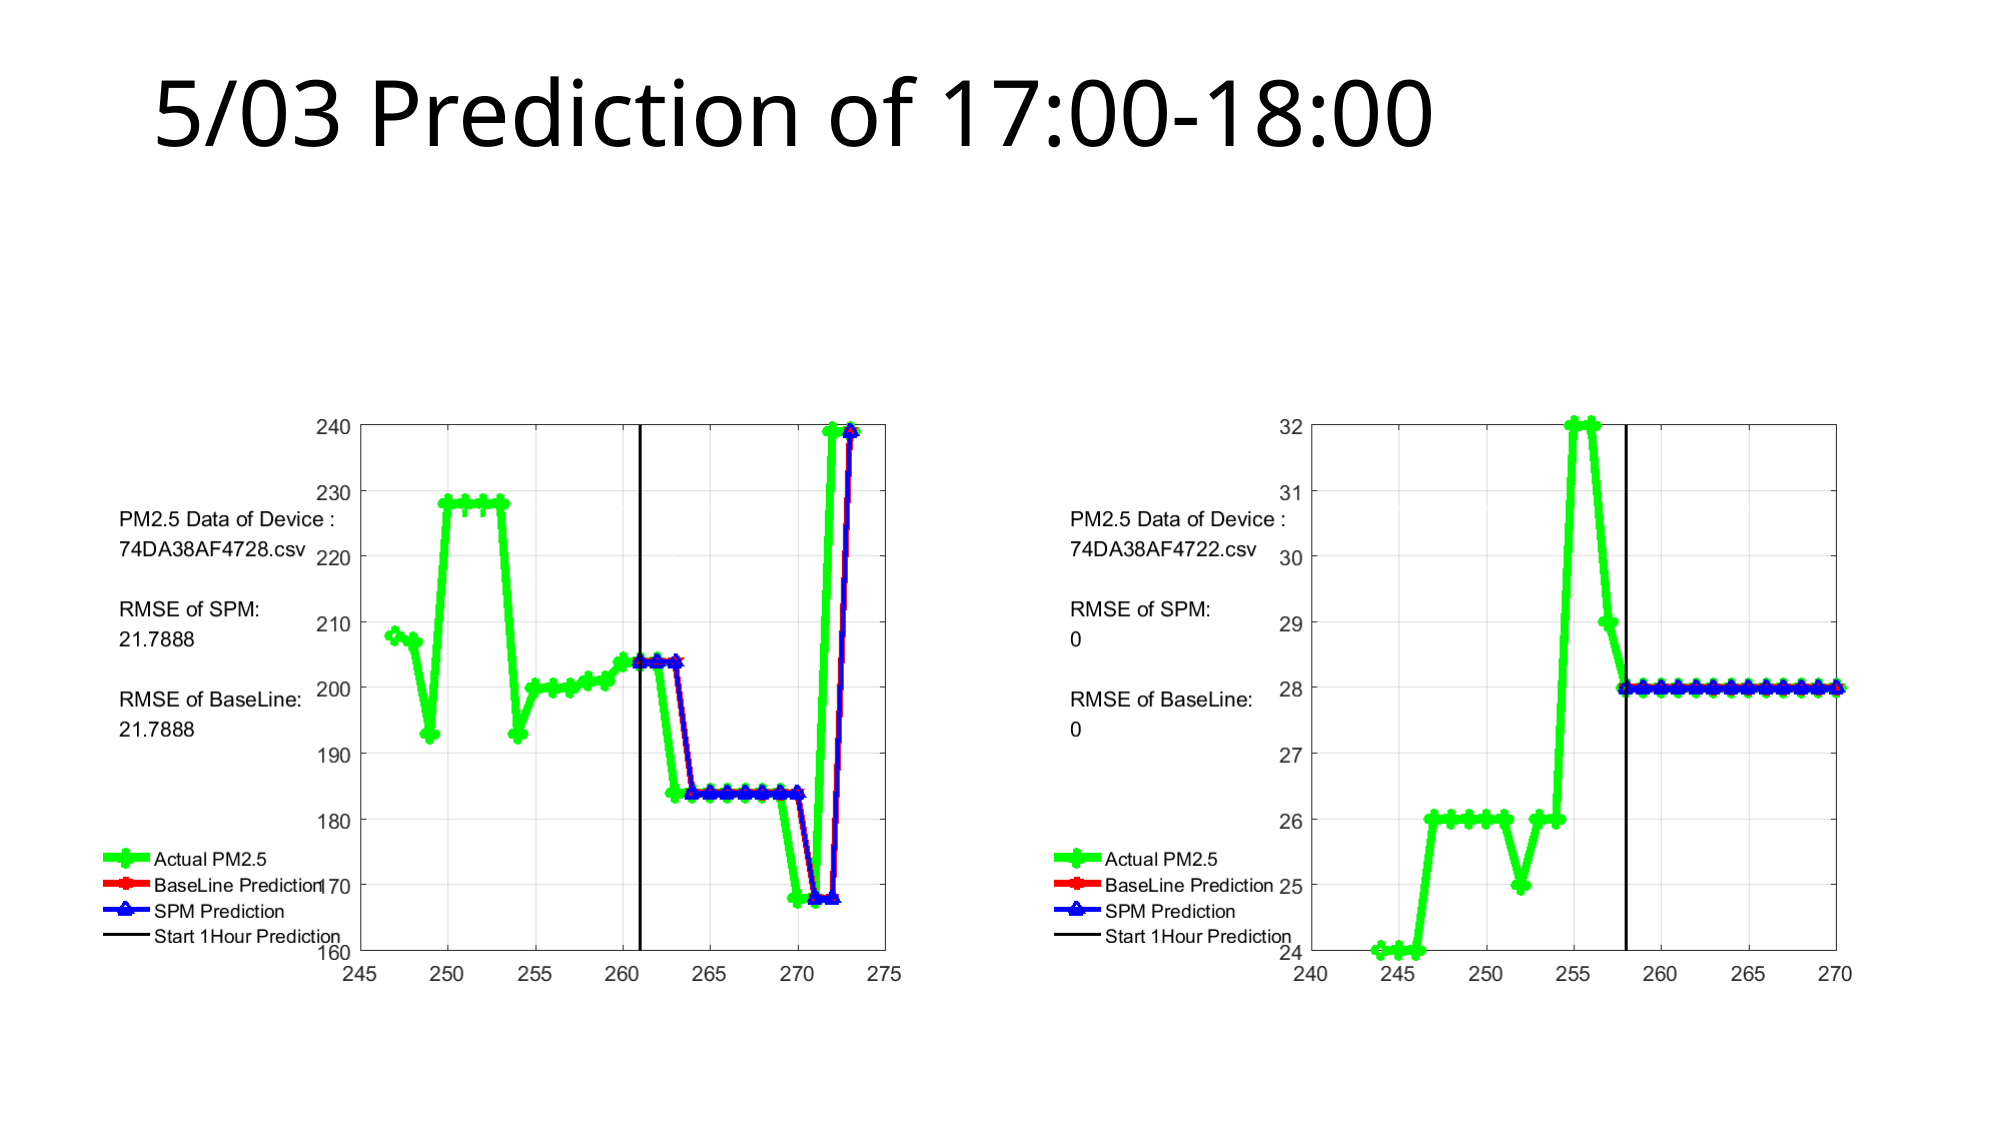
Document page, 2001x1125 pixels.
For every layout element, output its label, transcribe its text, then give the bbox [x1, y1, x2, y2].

text_box 5/03 Prediction of 17:00-18:00 [137, 59, 1863, 278]
picture [1048, 359, 1924, 1016]
picture [97, 359, 973, 1016]
